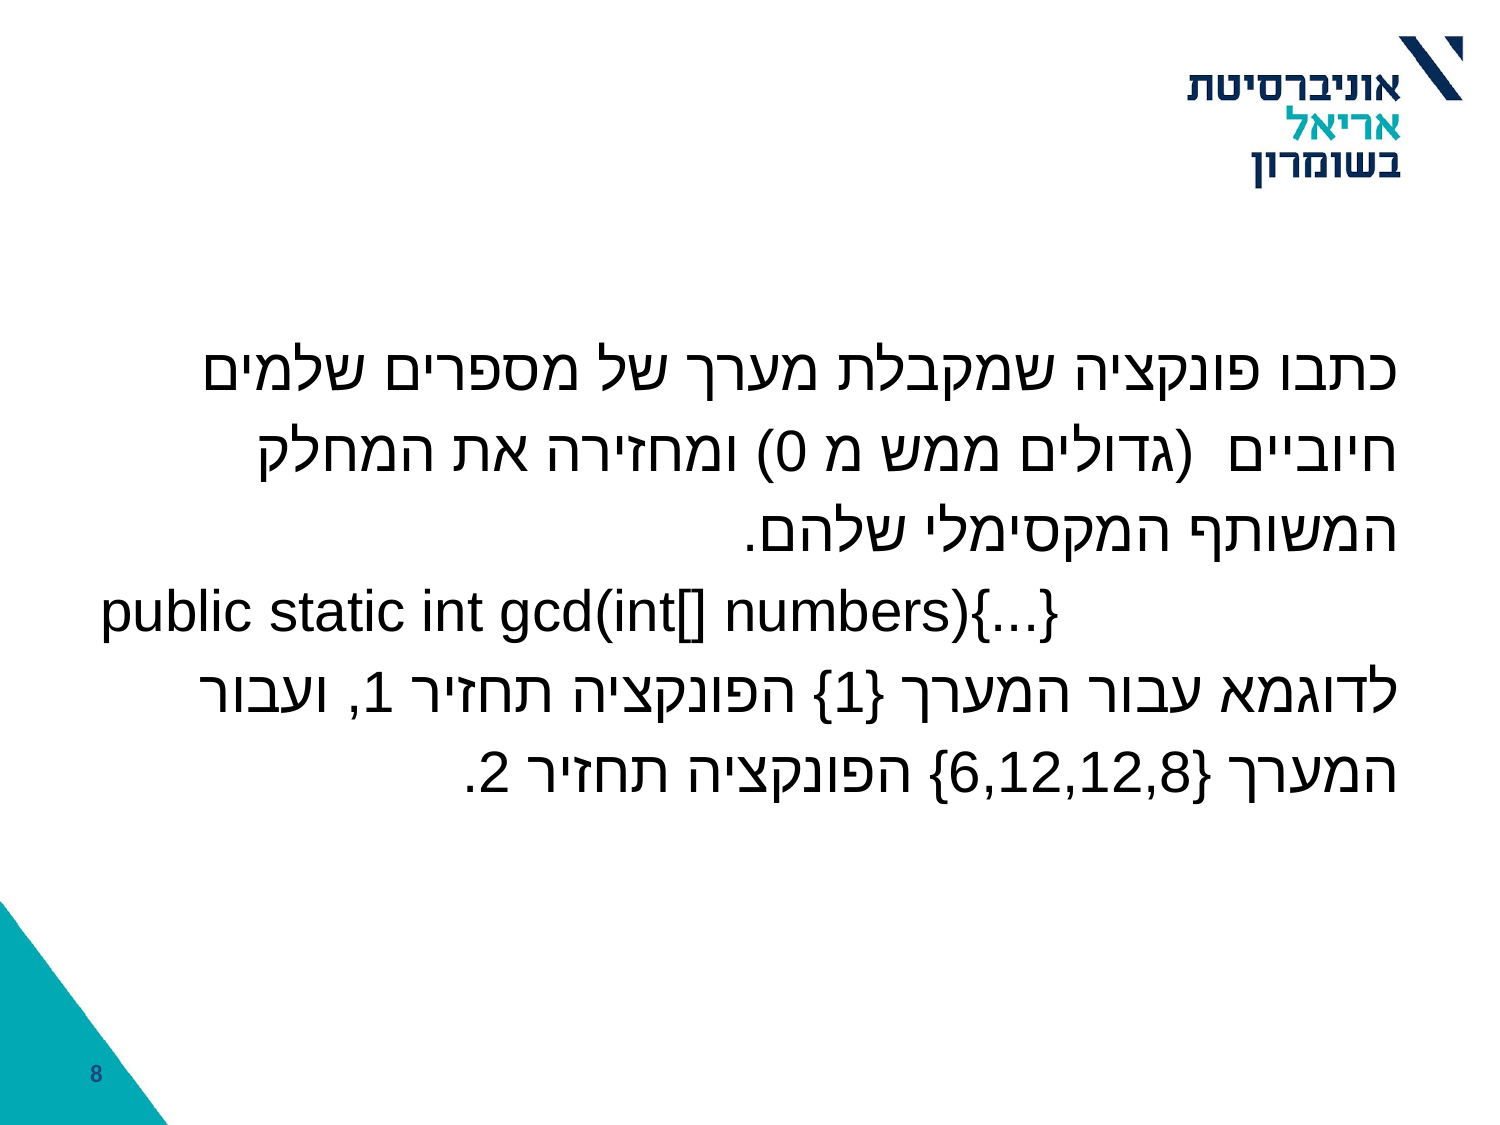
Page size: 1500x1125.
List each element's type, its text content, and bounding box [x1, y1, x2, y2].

picture [0, 0, 1500, 1125]
slide_number 8 [75, 1042, 425, 1103]
text_box כתבו פונקציה שמקבלת מערך של מספרים שלמים חיוביים (גדולים ממש מ 0) ומחזירה את המחלק המשותף המקסימלי שלהם. public static int gcd(int[] numbers){...} לדוגמא עבור המערך {1} הפונקציה תחזיר 1, ועבור המערך {6,12,12,8} הפונקציה תחזיר 2. [85, 314, 1415, 812]
